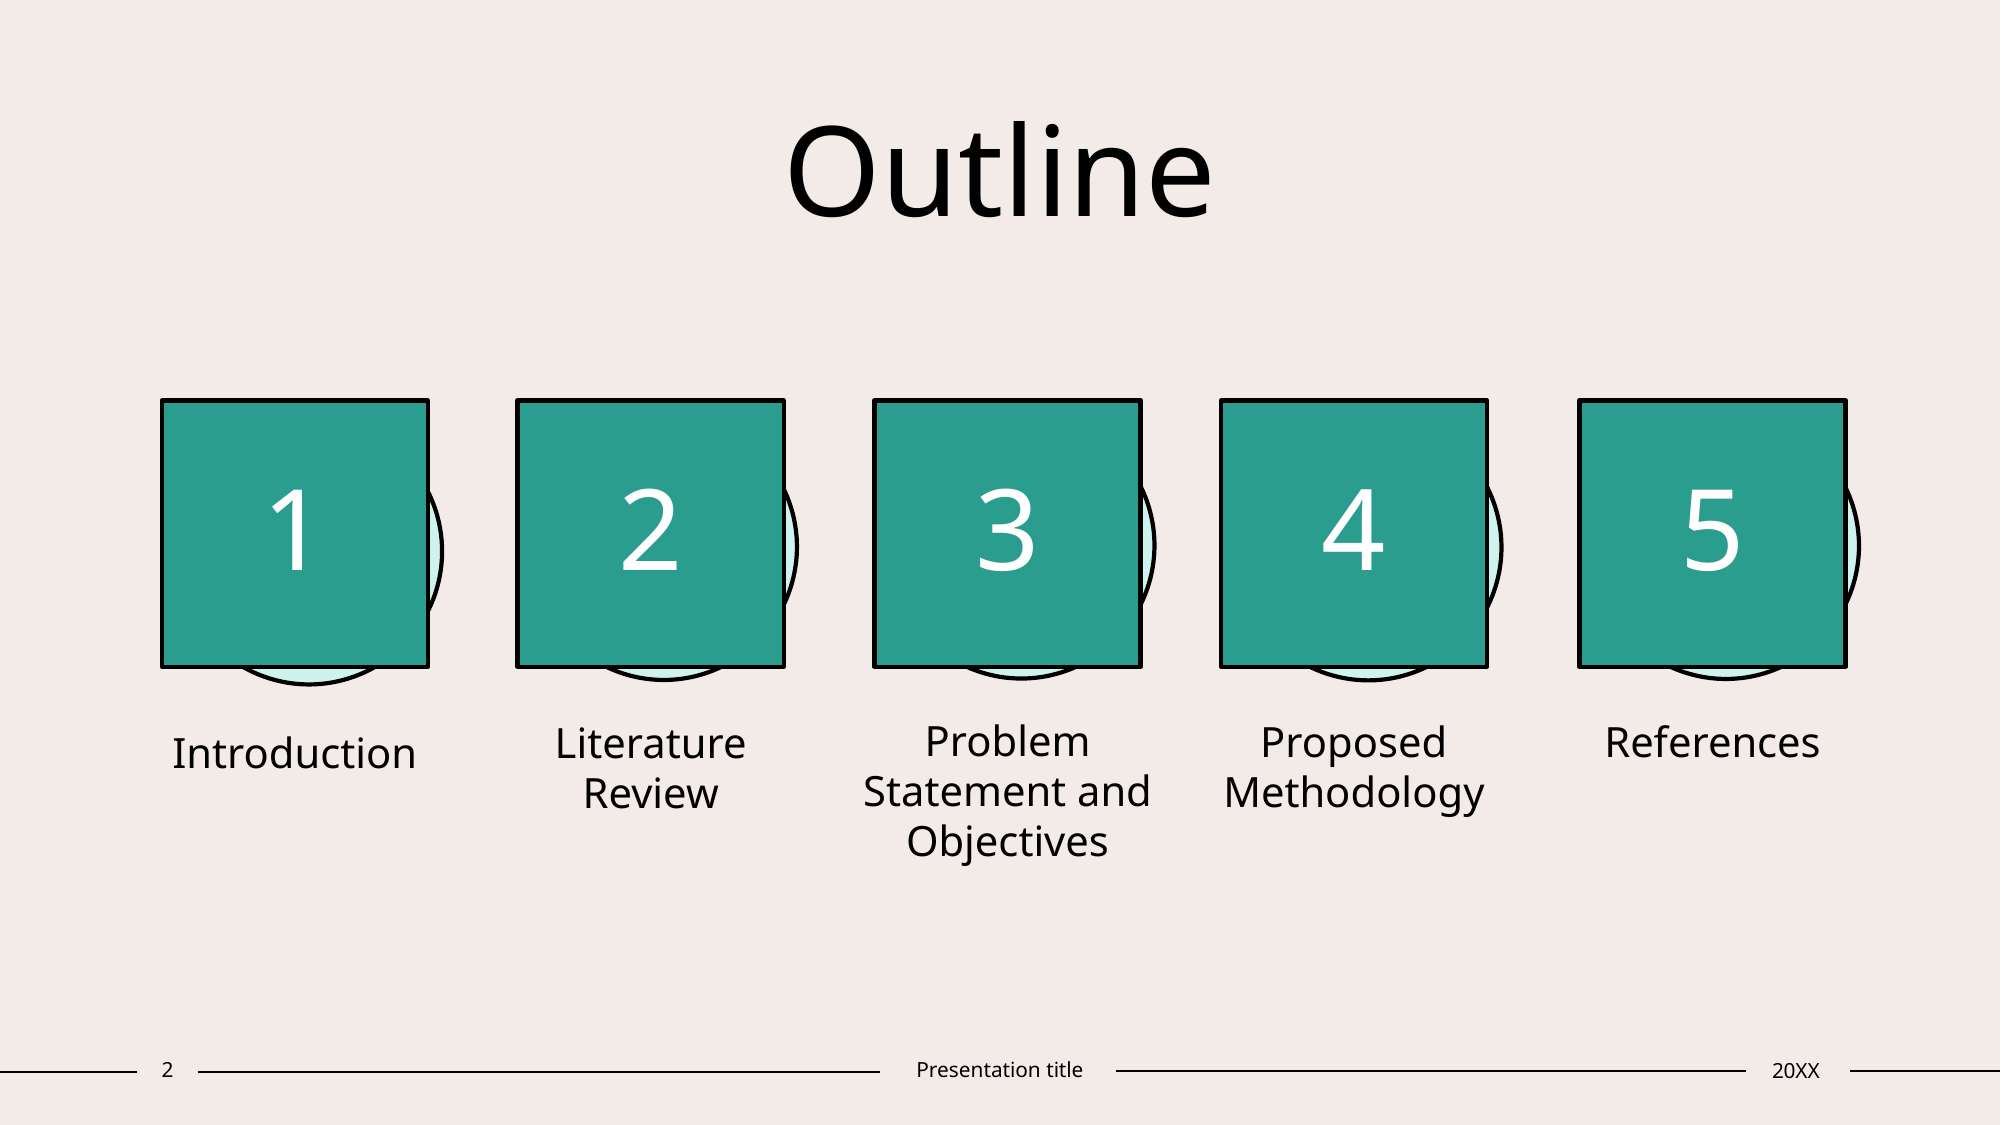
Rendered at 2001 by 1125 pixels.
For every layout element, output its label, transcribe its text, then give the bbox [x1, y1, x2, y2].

slide_number 2 [137, 1050, 198, 1091]
footer Presentation title [879, 1050, 1120, 1091]
list Literature Review [490, 709, 811, 814]
list Problem Statement and Objectives [847, 707, 1168, 812]
list 1 [160, 398, 430, 669]
list 2 [515, 398, 786, 669]
list Proposed Methodology [1194, 708, 1514, 813]
list 5 [1577, 398, 1848, 669]
list 3 [872, 398, 1143, 669]
list Introduction [135, 709, 455, 813]
slide_number 20XX [1743, 1050, 1849, 1091]
list References [1552, 708, 1873, 813]
list 4 [1219, 398, 1489, 669]
title Outline [187, 83, 1813, 251]
